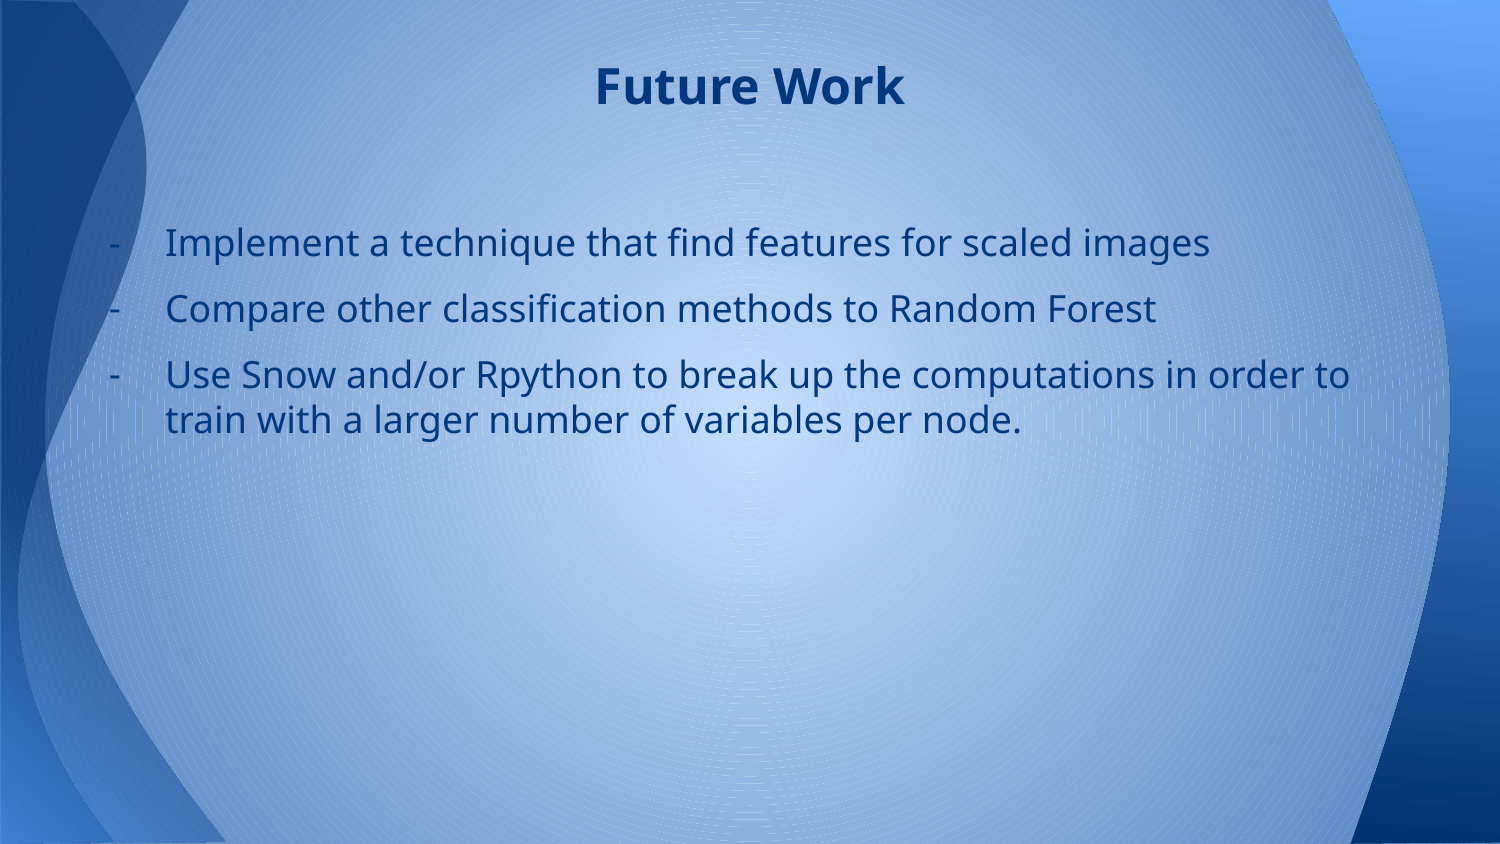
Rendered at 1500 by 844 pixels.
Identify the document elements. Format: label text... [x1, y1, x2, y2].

title Future Work [75, 33, 1425, 130]
list Implement a technique that find features for scaled images Compare other classification methods to Random Forest Use Snow and/or Rpython to break up the computations in order to train with a larger number of variables per node. [75, 204, 1425, 800]
